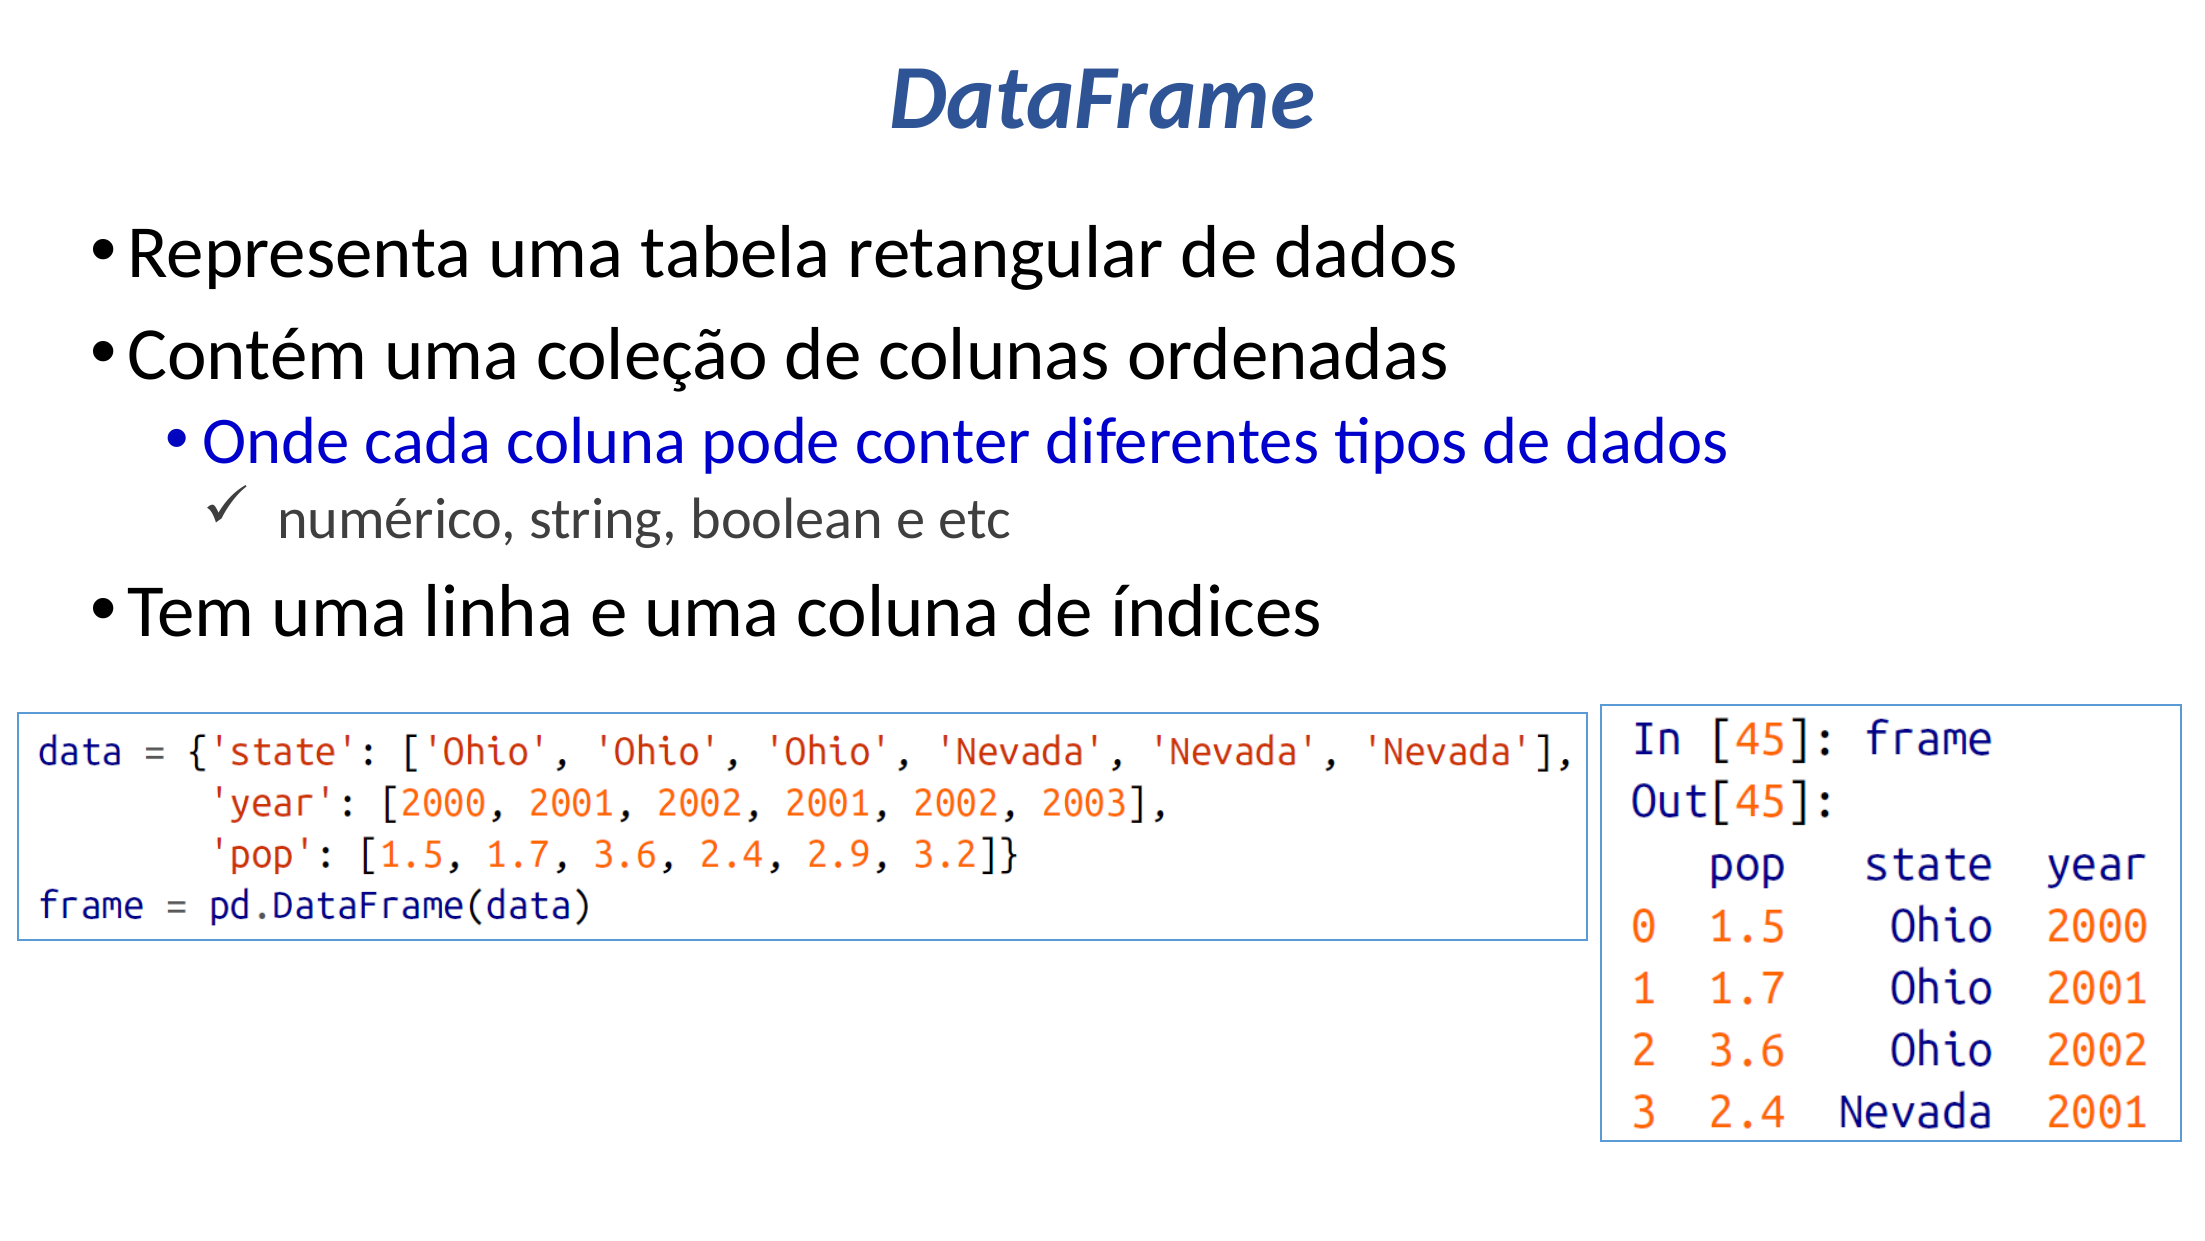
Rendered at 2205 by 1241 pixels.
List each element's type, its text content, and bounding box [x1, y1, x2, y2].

list Representa uma tabela retangular de dados Contém uma coleção de colunas ordenadas Onde cada coluna pode conter diferentes tipos de dados numérico, string, boolean e etc Tem uma linha e uma coluna de índices [75, 205, 2105, 1218]
picture [19, 713, 1587, 939]
title DataFrame [151, 21, 2054, 177]
picture [1602, 705, 2181, 1140]
